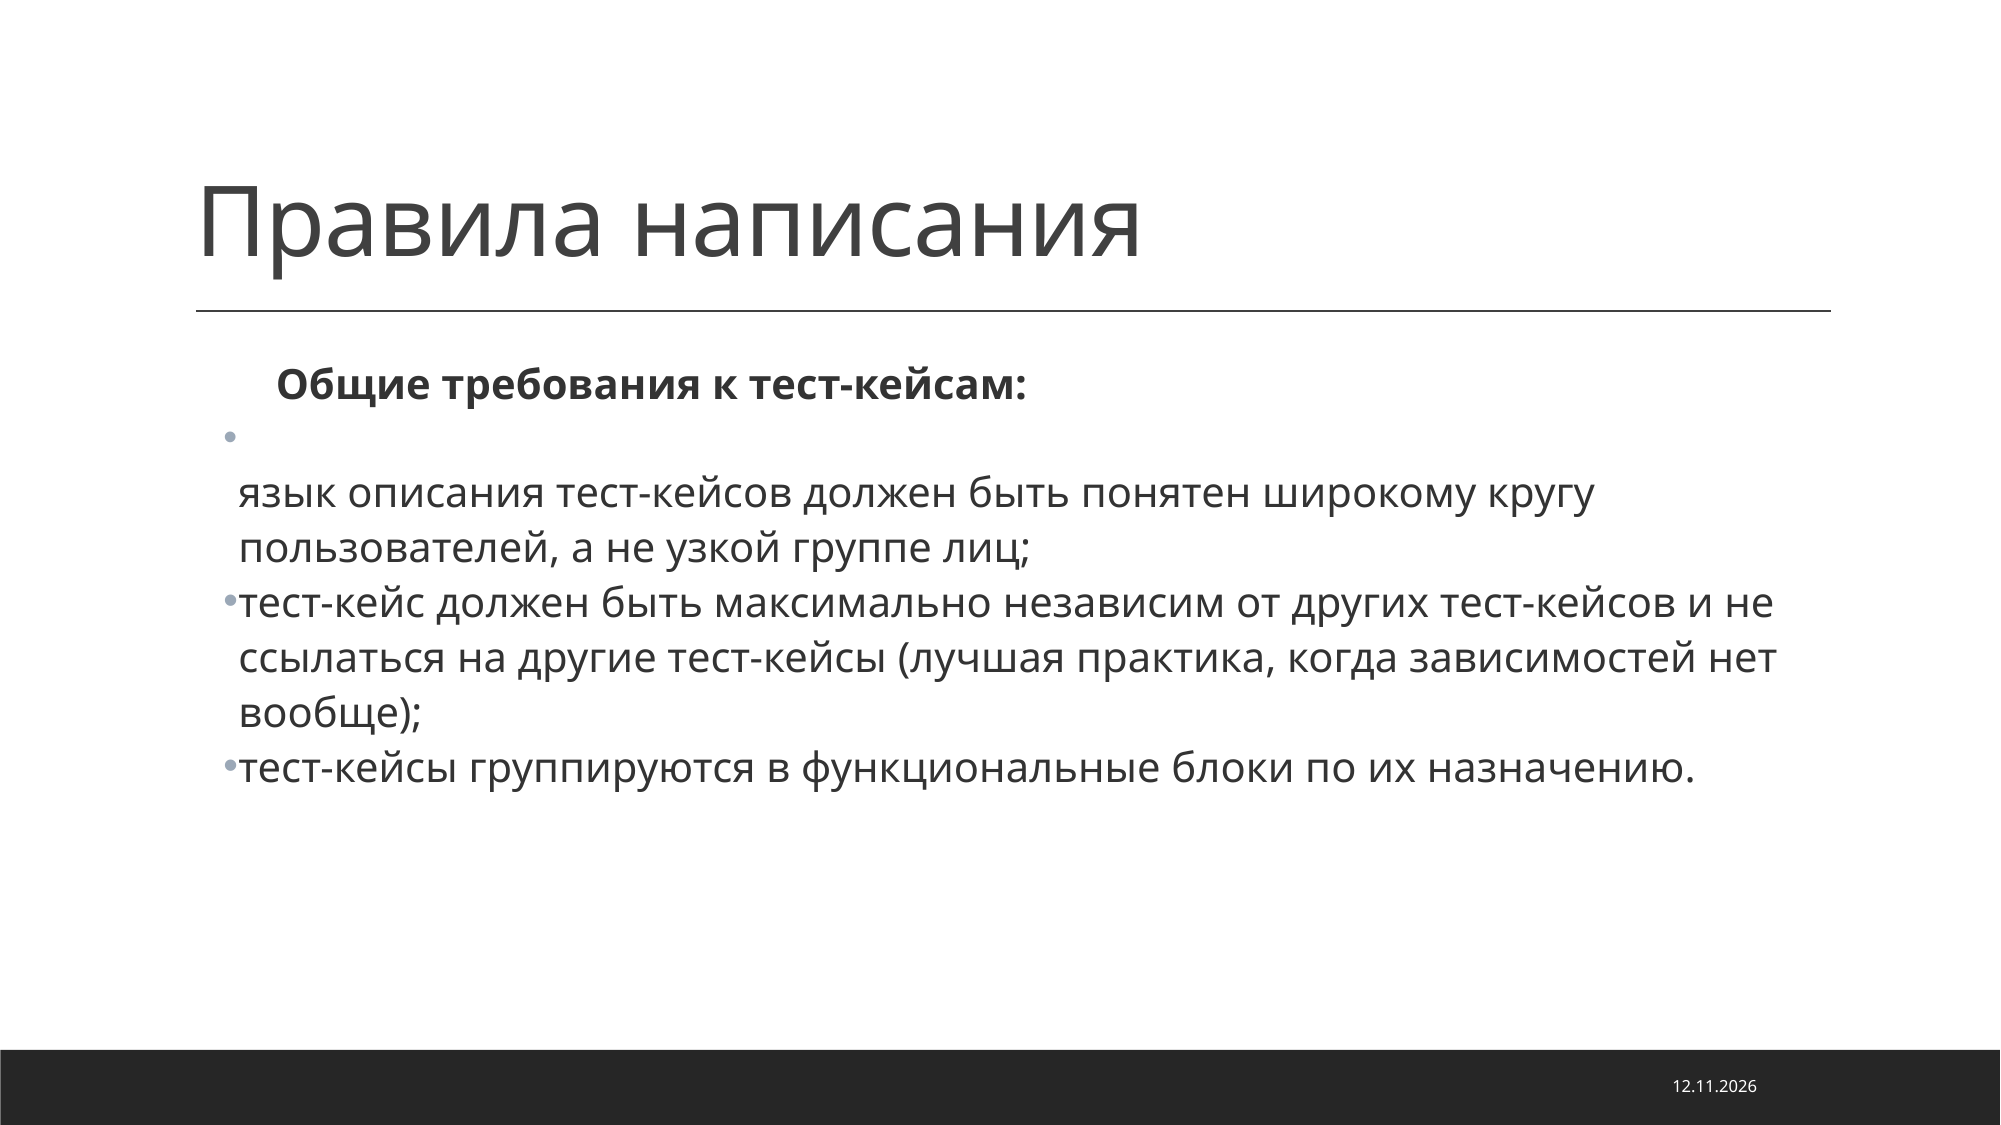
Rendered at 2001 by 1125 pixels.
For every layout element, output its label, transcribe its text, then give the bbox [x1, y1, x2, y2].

list Общие требования к тест-кейсам: язык описания тест-кейсов должен быть понятен широкому кругу пользователей, а не узкой группе лиц; тест-кейс должен быть максимально независим от других тест-кейсов и не ссылаться на другие тест-кейсы (лучшая практика, когда зависимостей нет вообще); тест-кейсы группируются в функциональные блоки по их назначению. [180, 345, 1830, 963]
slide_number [1348, 1057, 1773, 1118]
title Правила написания [180, 47, 1830, 285]
